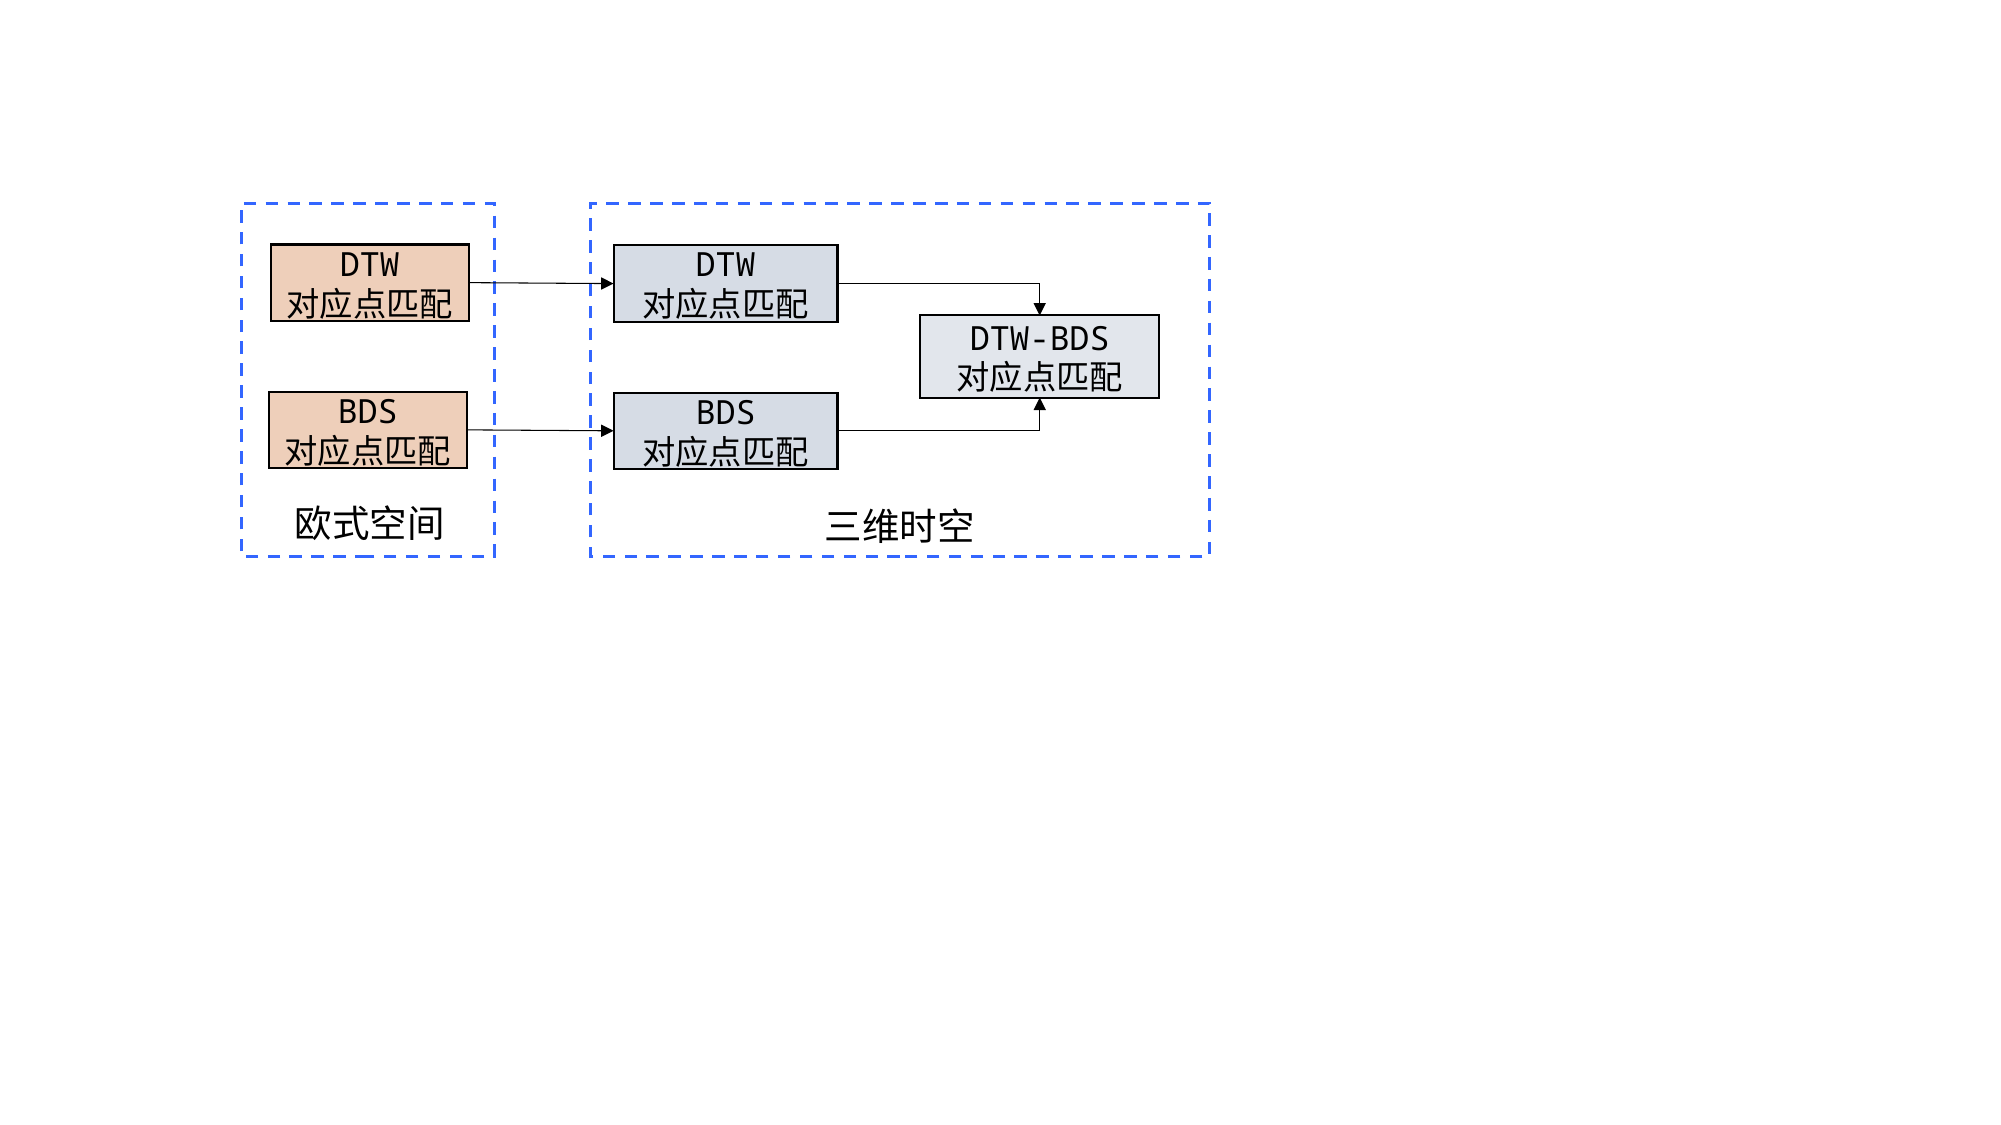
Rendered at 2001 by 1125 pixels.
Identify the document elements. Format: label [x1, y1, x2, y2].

text_box [241, 203, 1210, 557]
